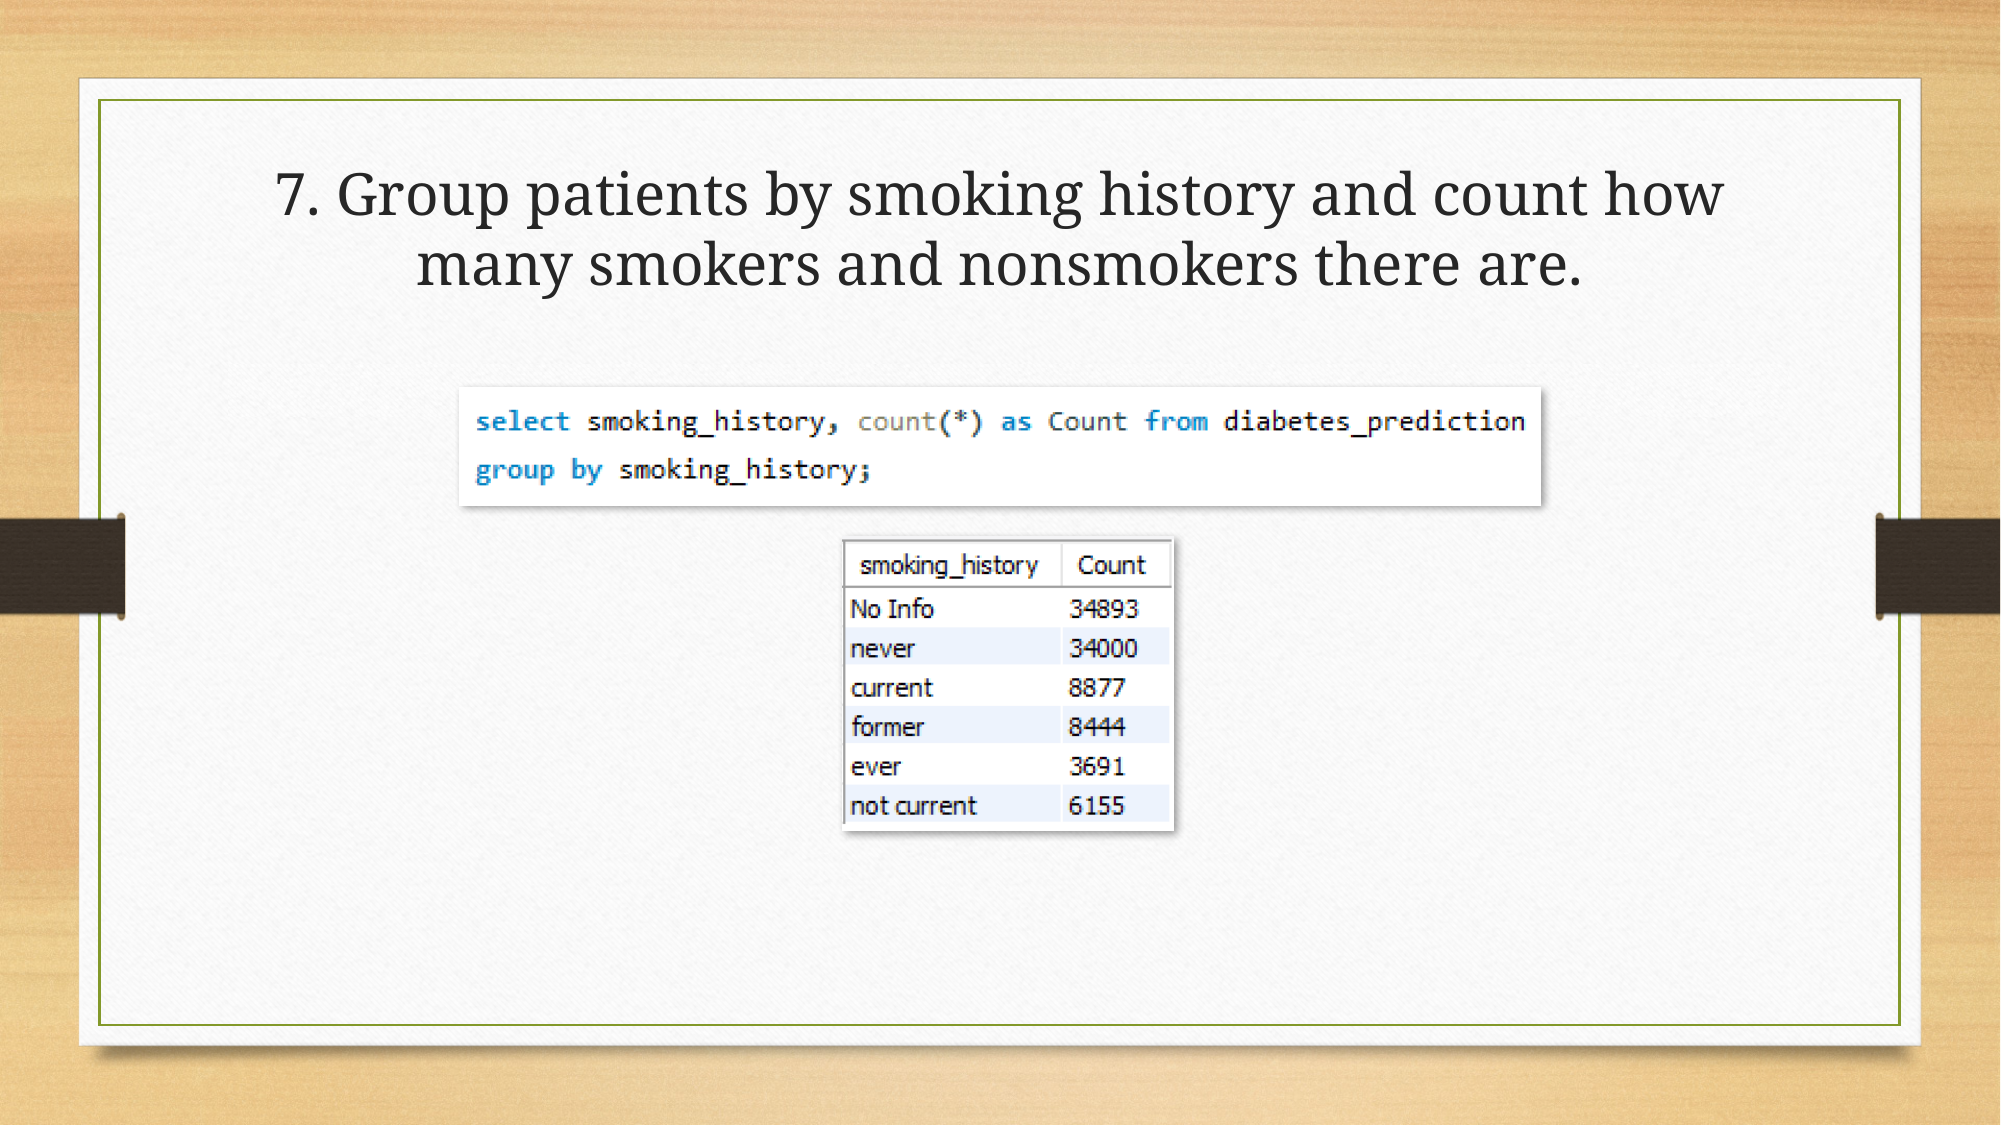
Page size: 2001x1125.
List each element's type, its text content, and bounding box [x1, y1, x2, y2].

picture [0, 0, 2001, 1125]
title 7. Group patients by smoking history and count how many smokers and nonsmokers there are. [212, 120, 1788, 335]
